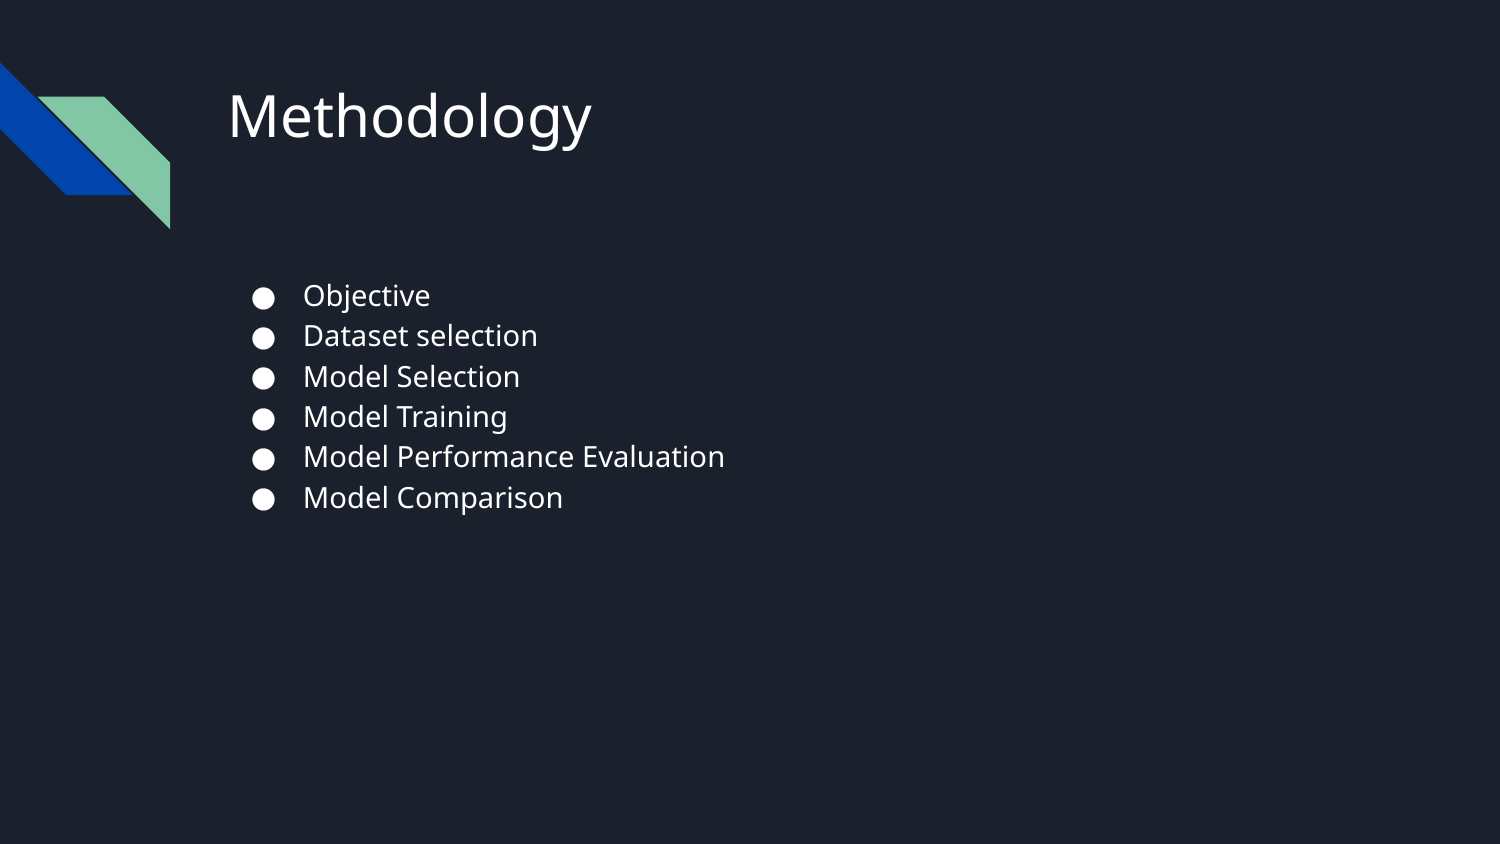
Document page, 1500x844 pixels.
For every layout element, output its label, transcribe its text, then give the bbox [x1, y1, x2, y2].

title Methodology [212, 64, 1368, 215]
list Objective Dataset selection Model Selection Model Training Model Performance Evaluation Model Comparison [212, 257, 1368, 735]
